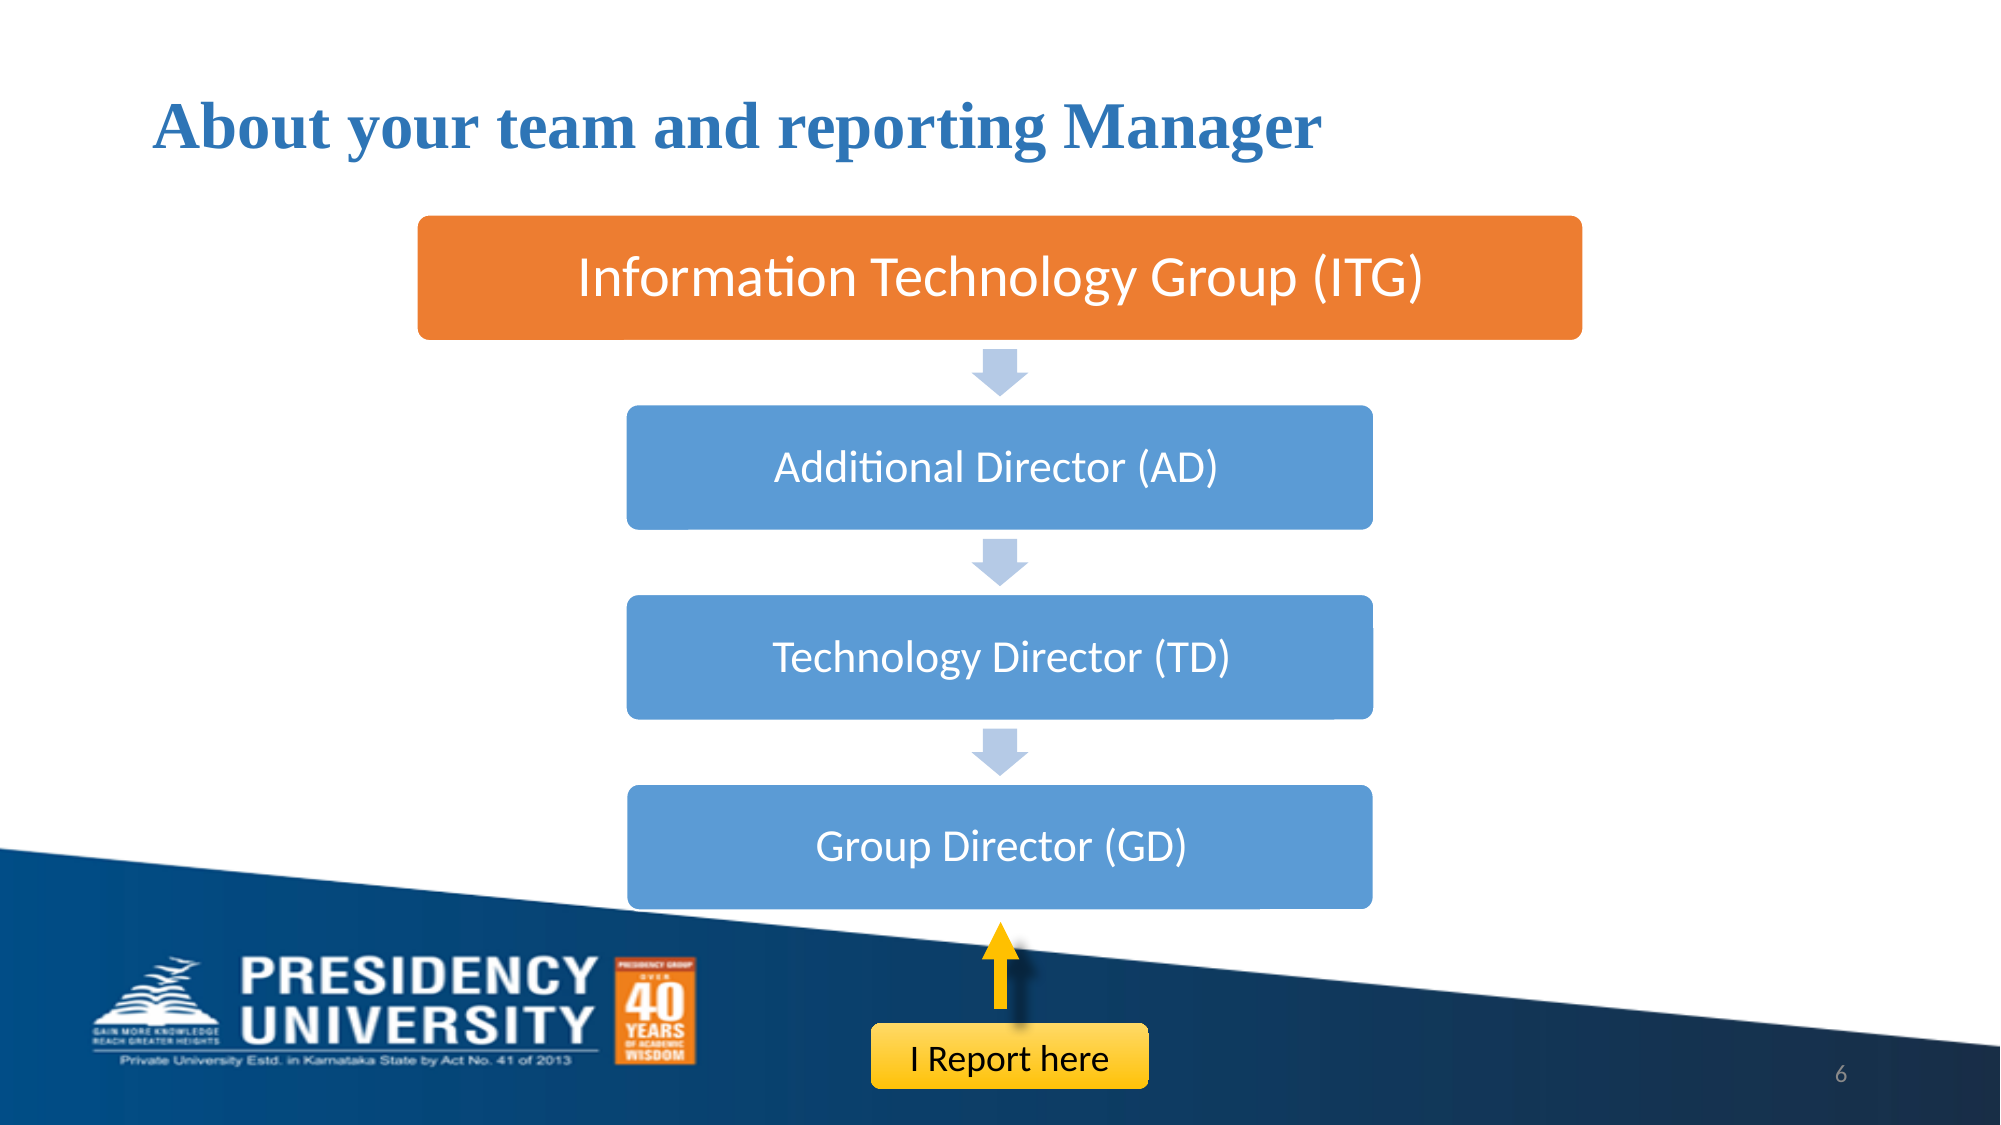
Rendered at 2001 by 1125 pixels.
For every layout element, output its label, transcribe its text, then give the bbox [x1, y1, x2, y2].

picture [0, 845, 2000, 1125]
title About your team and reporting Manager [137, 59, 1863, 195]
text_box I Report here [870, 1023, 1149, 1090]
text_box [589, 213, 1411, 912]
slide_number 6 [1412, 1042, 1863, 1103]
